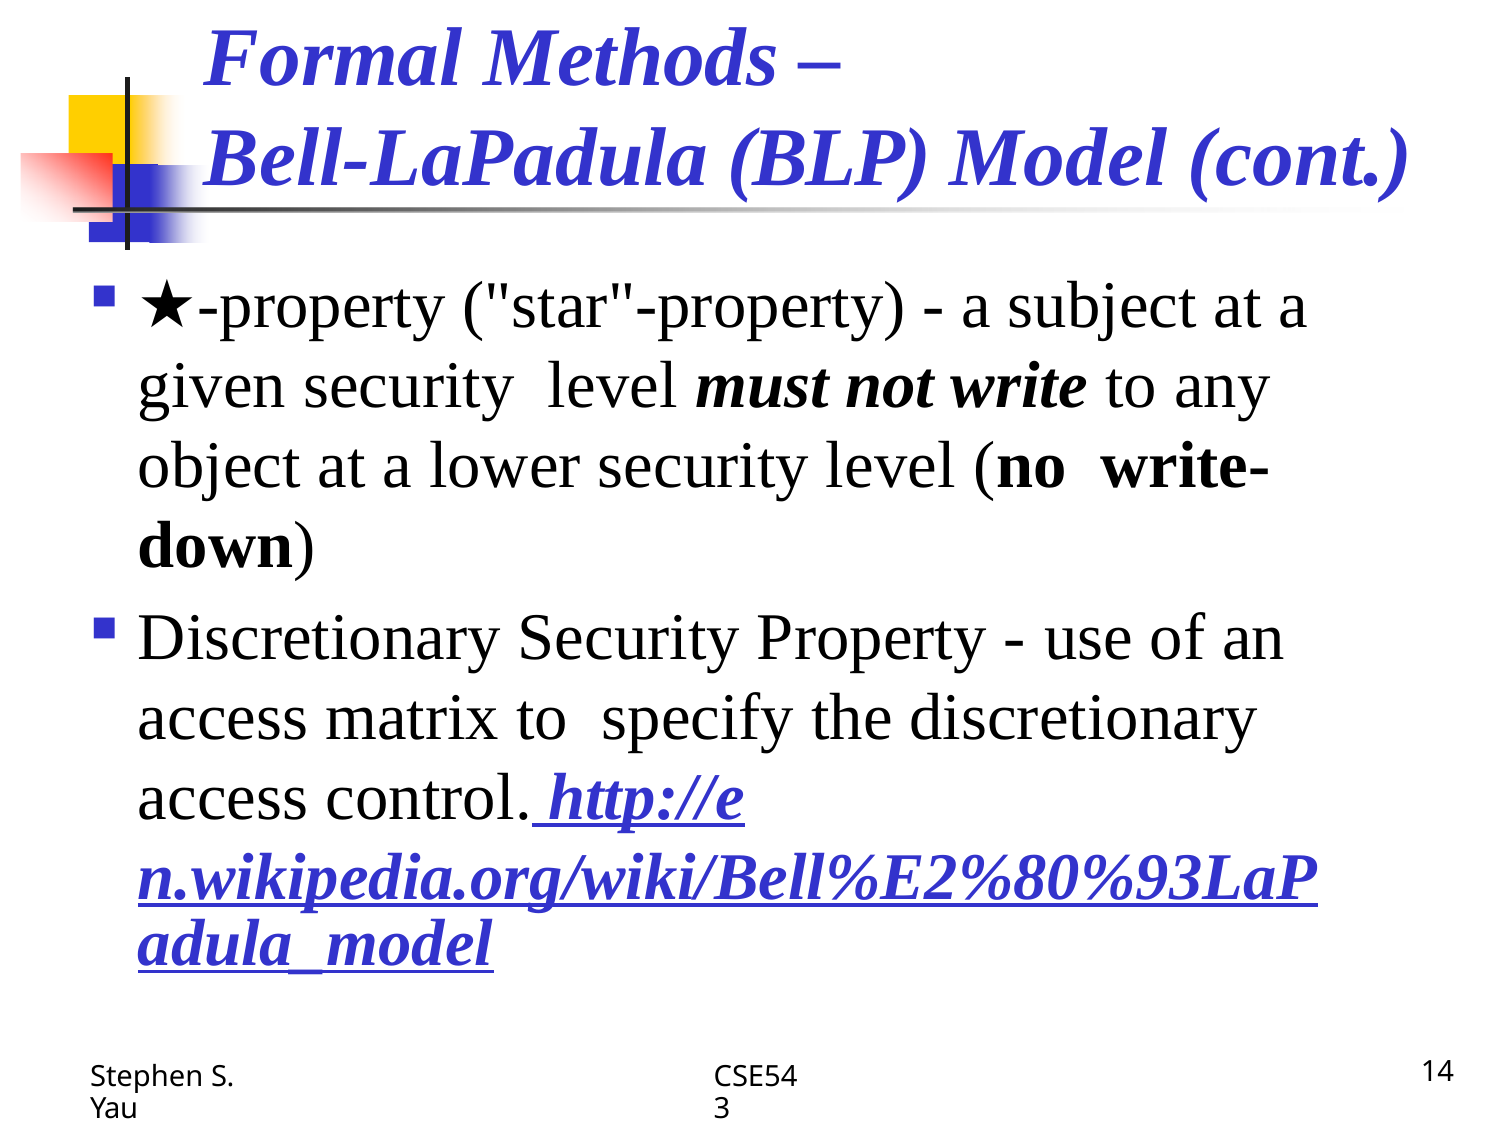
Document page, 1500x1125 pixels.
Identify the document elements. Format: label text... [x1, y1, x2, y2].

text_box ★-property ("star"-property) - a subject at a given security level must not write to any object at a lower security level (no write-down) Discretionary Security Property - use of an access matrix to specify the discretionary access control. http://en.wikipedia.org/wiki/Bell%E2%80%93LaPadula_model [13, 261, 1434, 913]
footer CSE543 [711, 1059, 814, 1125]
picture [20, 95, 1423, 243]
text_box Bell-LaPadula (BLP) Model (cont.) [201, 102, 1457, 203]
title Formal Methods – [201, 2, 846, 102]
slide_number Stephen S. Yau [87, 1060, 287, 1125]
slide_number 14 [1416, 1059, 1457, 1125]
